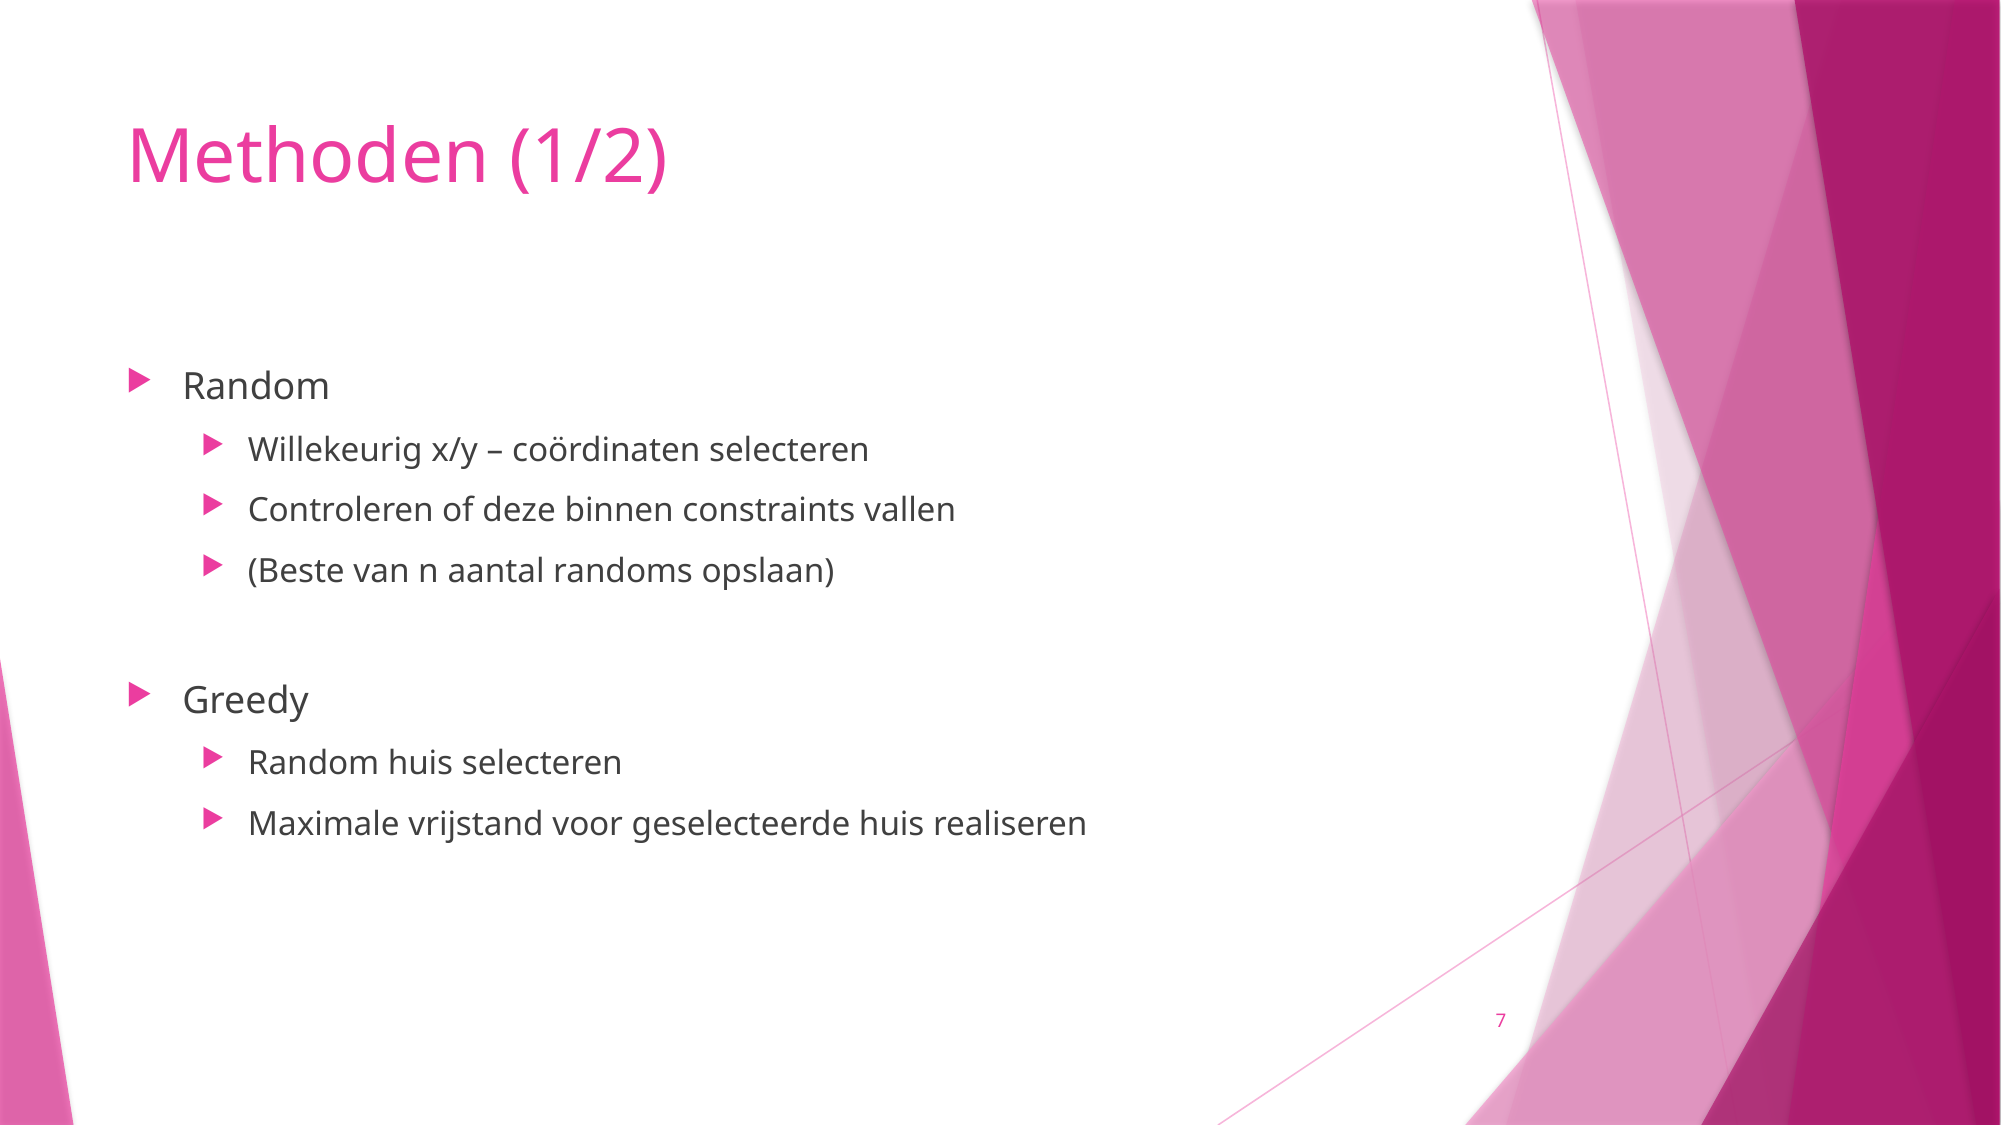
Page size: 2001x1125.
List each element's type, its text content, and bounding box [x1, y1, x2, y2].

title Methoden (1/2) [111, 99, 1522, 317]
slide_number 7 [1409, 991, 1522, 1051]
list Random Willekeurig x/y – coördinaten selecteren Controleren of deze binnen constraints vallen (Beste van n aantal randoms opslaan) Greedy Random huis selecteren Maximale vrijstand voor geselecteerde huis realiseren [111, 354, 1522, 992]
